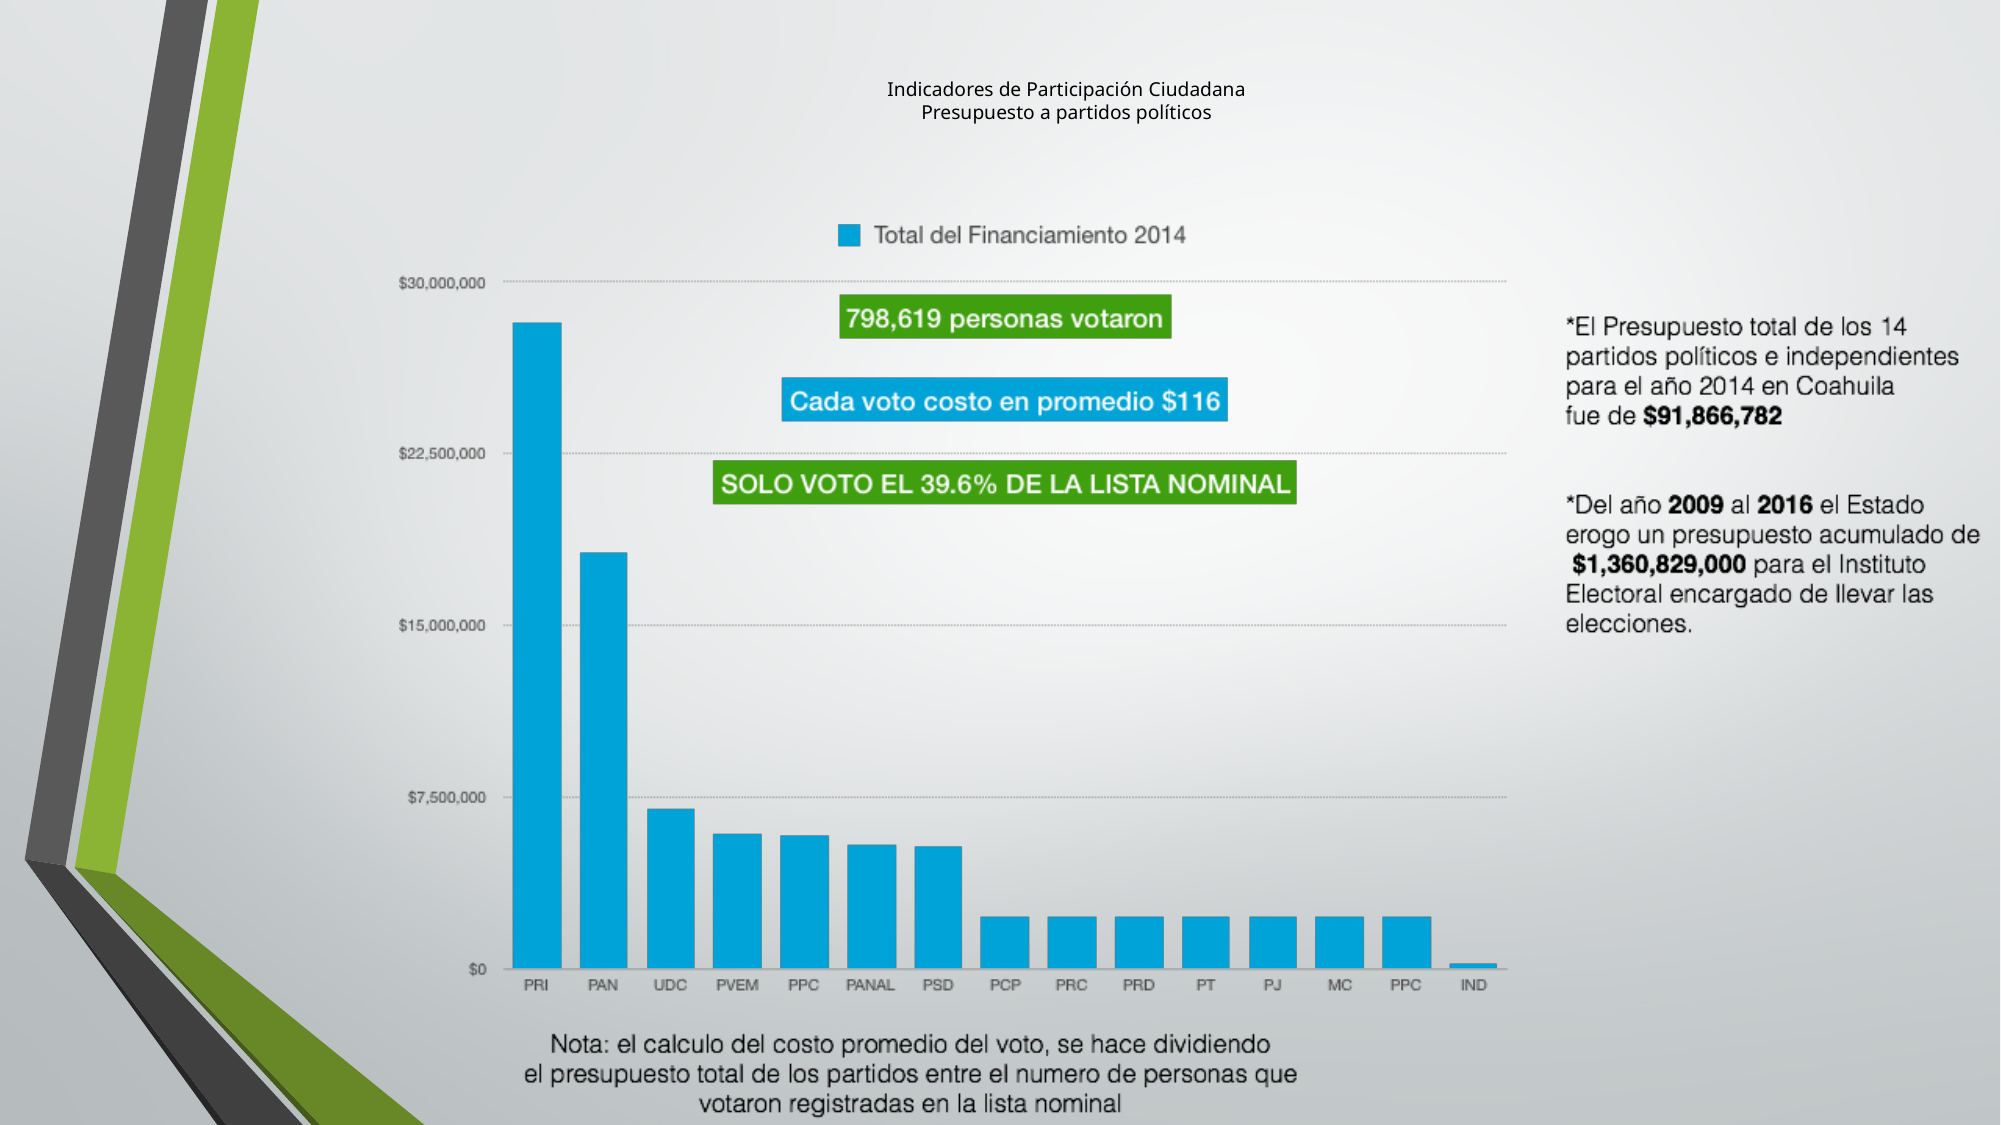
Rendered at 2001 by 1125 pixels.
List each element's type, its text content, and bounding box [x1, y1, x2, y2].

picture [399, 223, 1996, 1125]
title Indicadores de Participación Ciudadana Presupuesto a partidos políticos [247, 69, 1891, 131]
